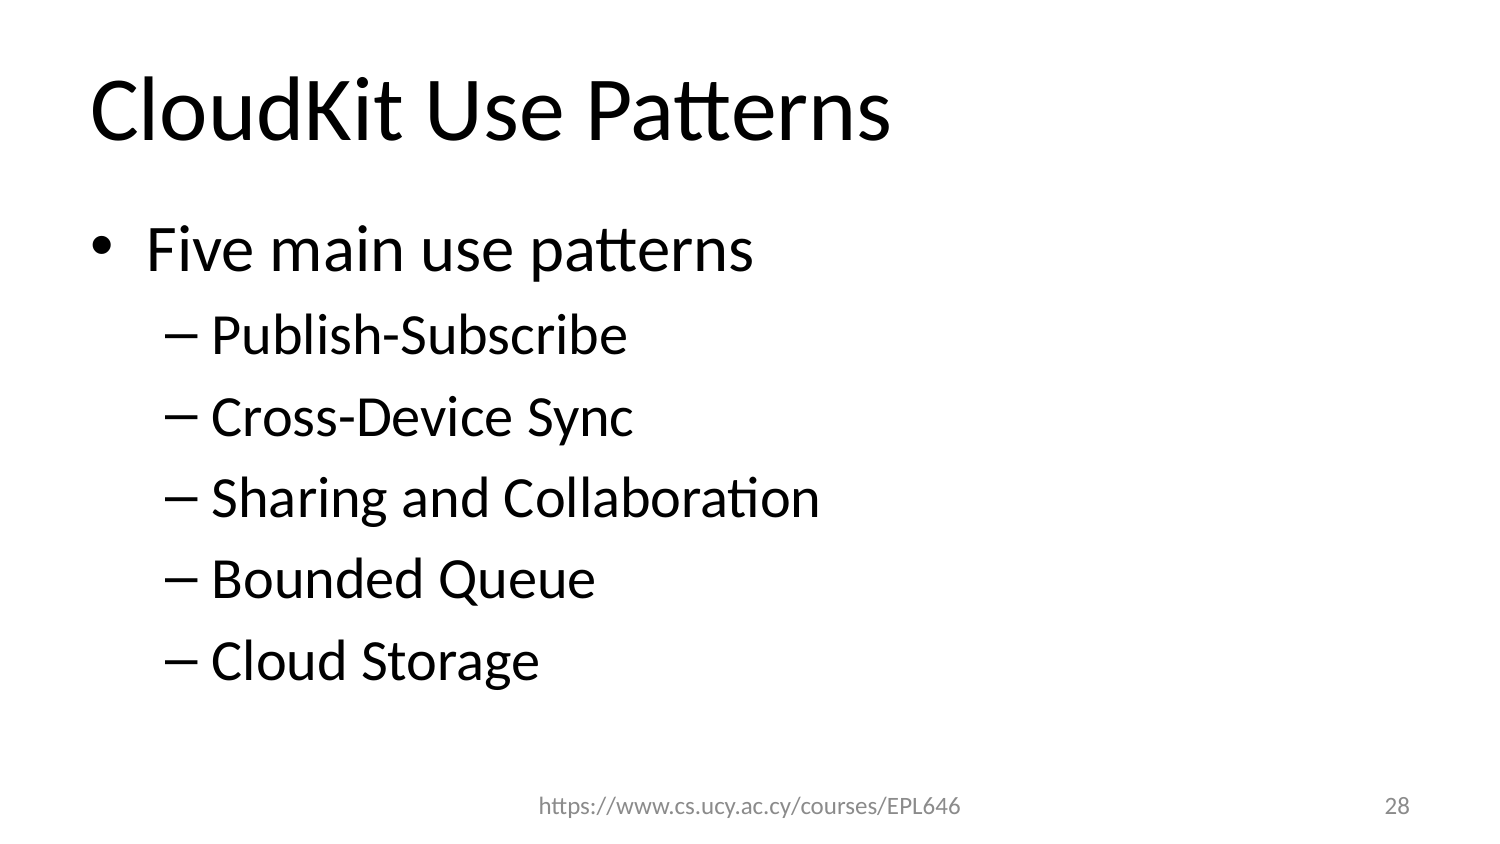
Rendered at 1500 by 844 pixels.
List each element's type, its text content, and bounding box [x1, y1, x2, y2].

list Five main use patterns Publish-Subscribe Cross-Device Sync Sharing and Collaboration Bounded Queue Cloud Storage [75, 196, 1425, 754]
slide_number 28 [1074, 782, 1425, 827]
title CloudKit Use Patterns [75, 33, 1425, 175]
footer https://www.cs.ucy.ac.cy/courses/EPL646 [512, 782, 988, 827]
